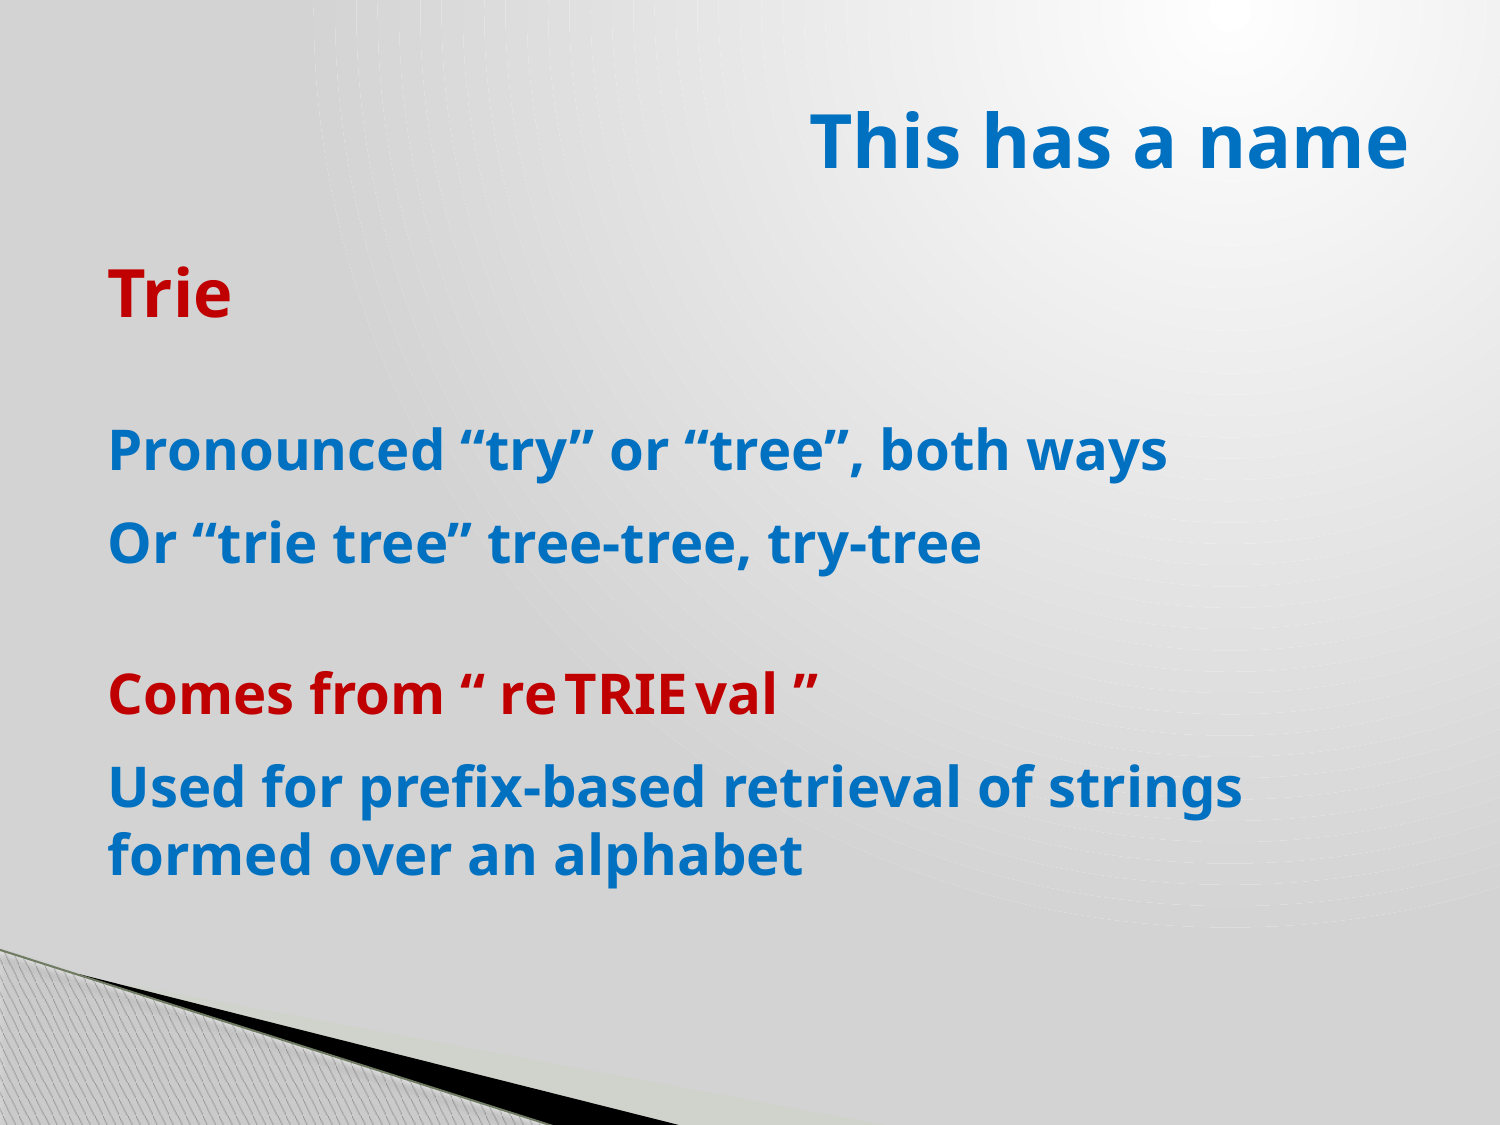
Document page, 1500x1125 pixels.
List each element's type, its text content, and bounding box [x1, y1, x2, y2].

title This has a name [75, 45, 1425, 233]
list Trie Pronounced “try” or “tree”, both ways Or “trie tree” tree-tree, try-tree Comes from “ re TRIE val ” Used for prefix-based retrieval of strings formed over an alphabet [75, 243, 1425, 986]
